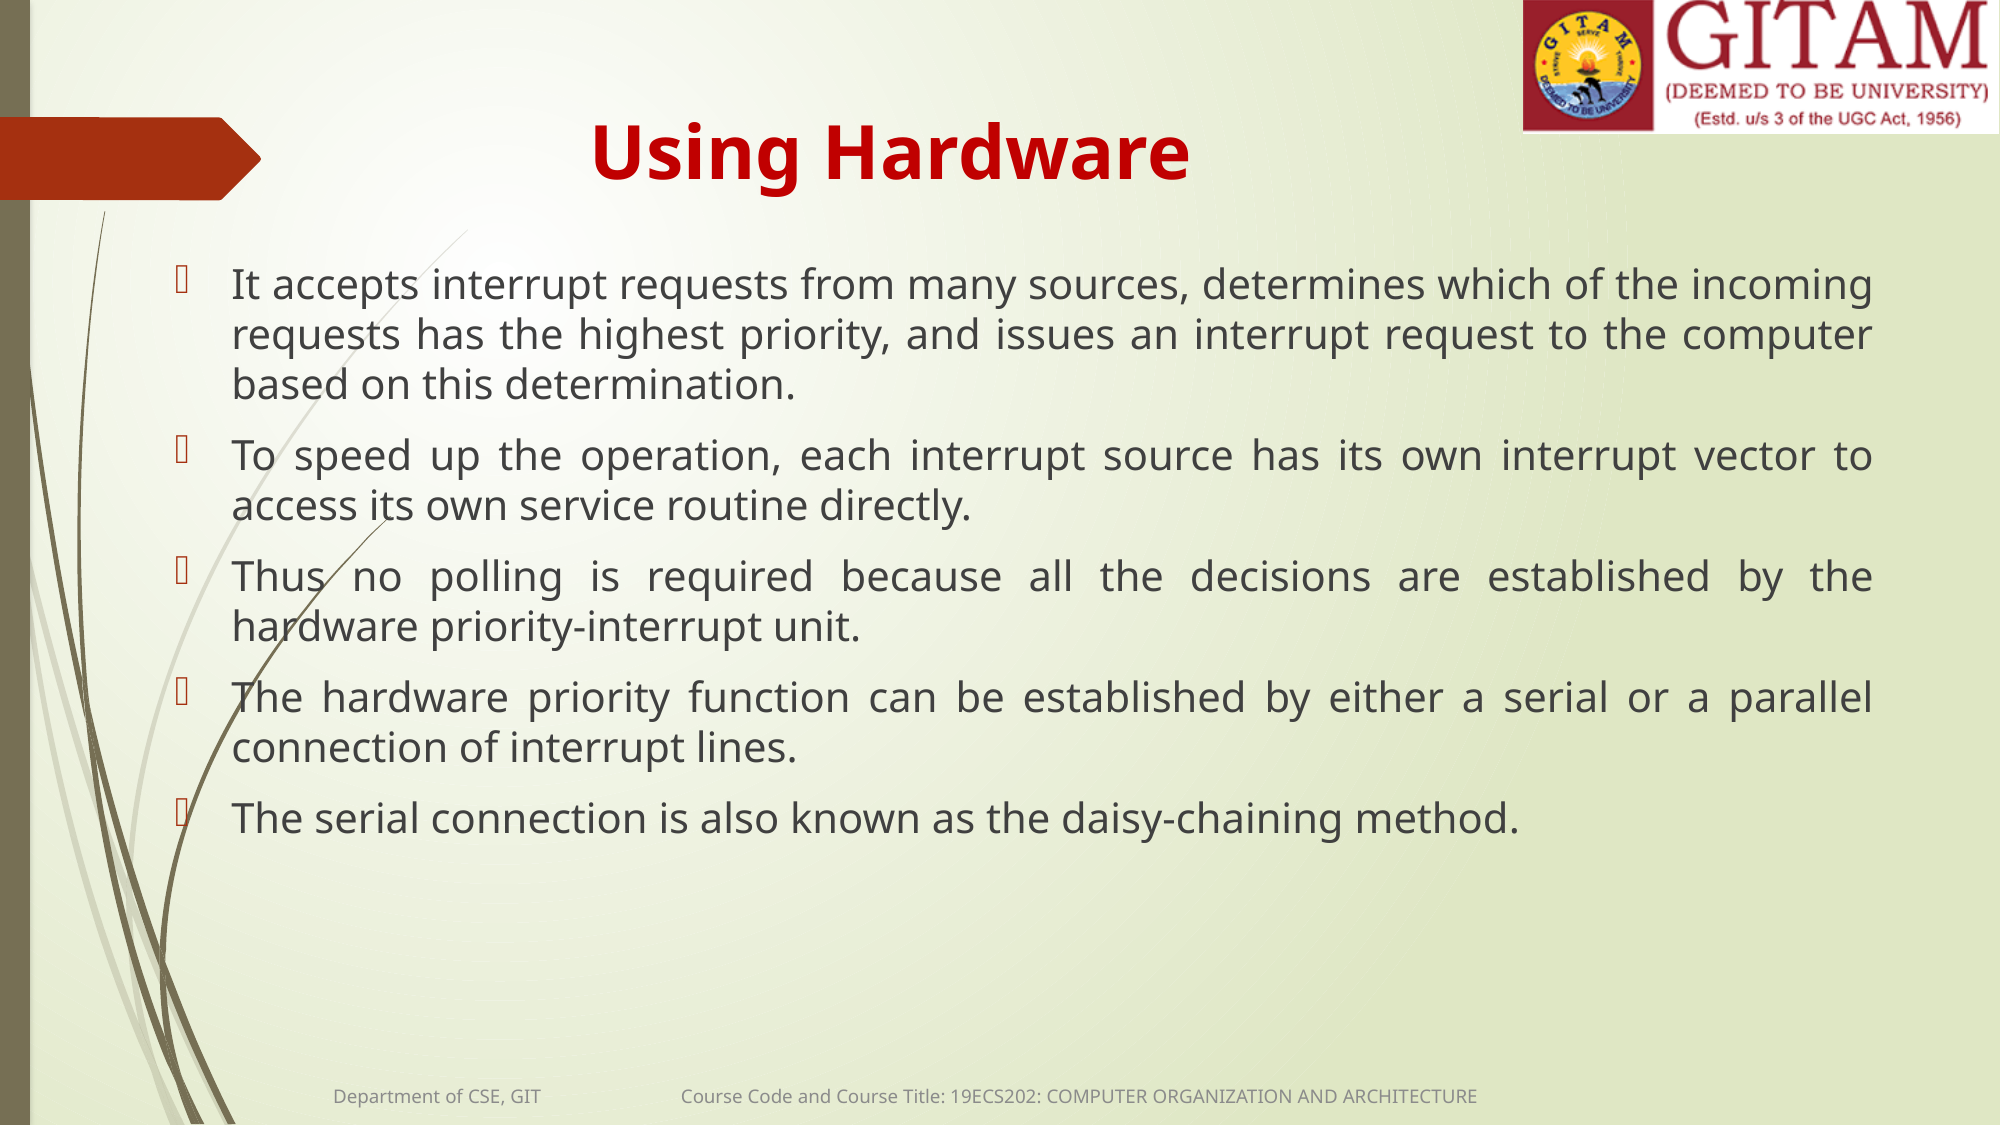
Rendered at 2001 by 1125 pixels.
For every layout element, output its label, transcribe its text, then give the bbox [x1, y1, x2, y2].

title Using Hardware [159, 97, 1622, 250]
picture [1523, 0, 1999, 134]
footer Department of CSE, GIT Course Code and Course Title: 19ECS202: COMPUTER ORGANIZATION AND ARCHITECTURE [318, 1067, 1548, 1125]
slide_number [61, 1063, 259, 1123]
list It accepts interrupt requests from many sources, determines which of the incoming requests has the highest priority, and issues an interrupt request to the computer based on this determination. To speed up the operation, each interrupt source has its own interrupt vector to access its own service routine directly. Thus no polling is required because all the decisions are established by the hardware priority-interrupt unit. The hardware priority function can be established by either a serial or a parallel connection of interrupt lines. The serial connection is also known as the daisy-chaining method. [159, 250, 1890, 956]
